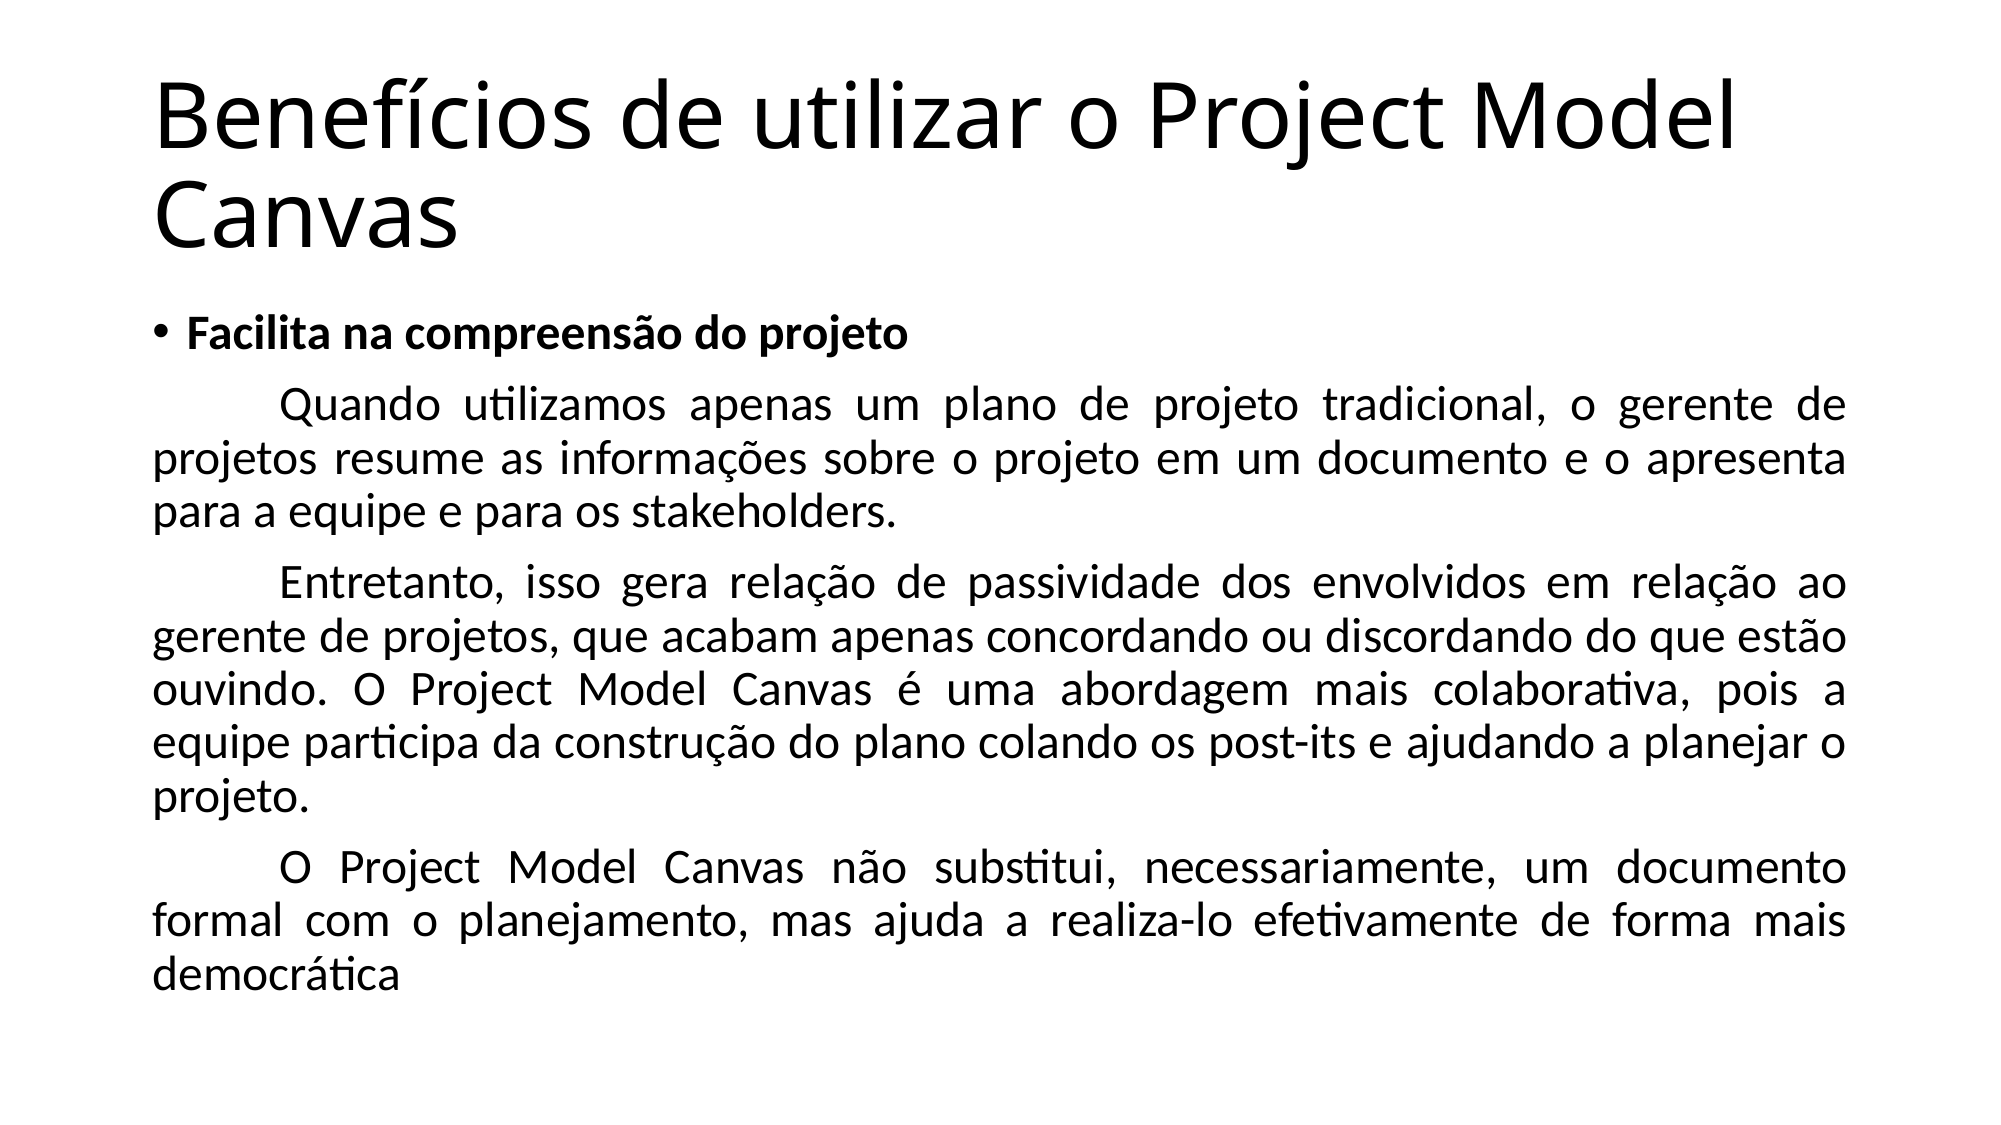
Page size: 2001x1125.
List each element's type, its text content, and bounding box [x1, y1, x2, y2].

title Benefícios de utilizar o Project Model Canvas [137, 59, 1863, 278]
list Facilita na compreensão do projeto Quando utilizamos apenas um plano de projeto tradicional, o gerente de projetos resume as informações sobre o projeto em um documento e o apresenta para a equipe e para os stakeholders. Entretanto, isso gera relação de passividade dos envolvidos em relação ao gerente de projetos, que acabam apenas concordando ou discordando do que estão ouvindo. O Project Model Canvas é uma abordagem mais colaborativa, pois a equipe participa da construção do plano colando os post-its e ajudando a planejar o projeto. O Project Model Canvas não substitui, necessariamente, um documento formal com o planejamento, mas ajuda a realiza-lo efetivamente de forma mais democrática [137, 299, 1863, 1014]
